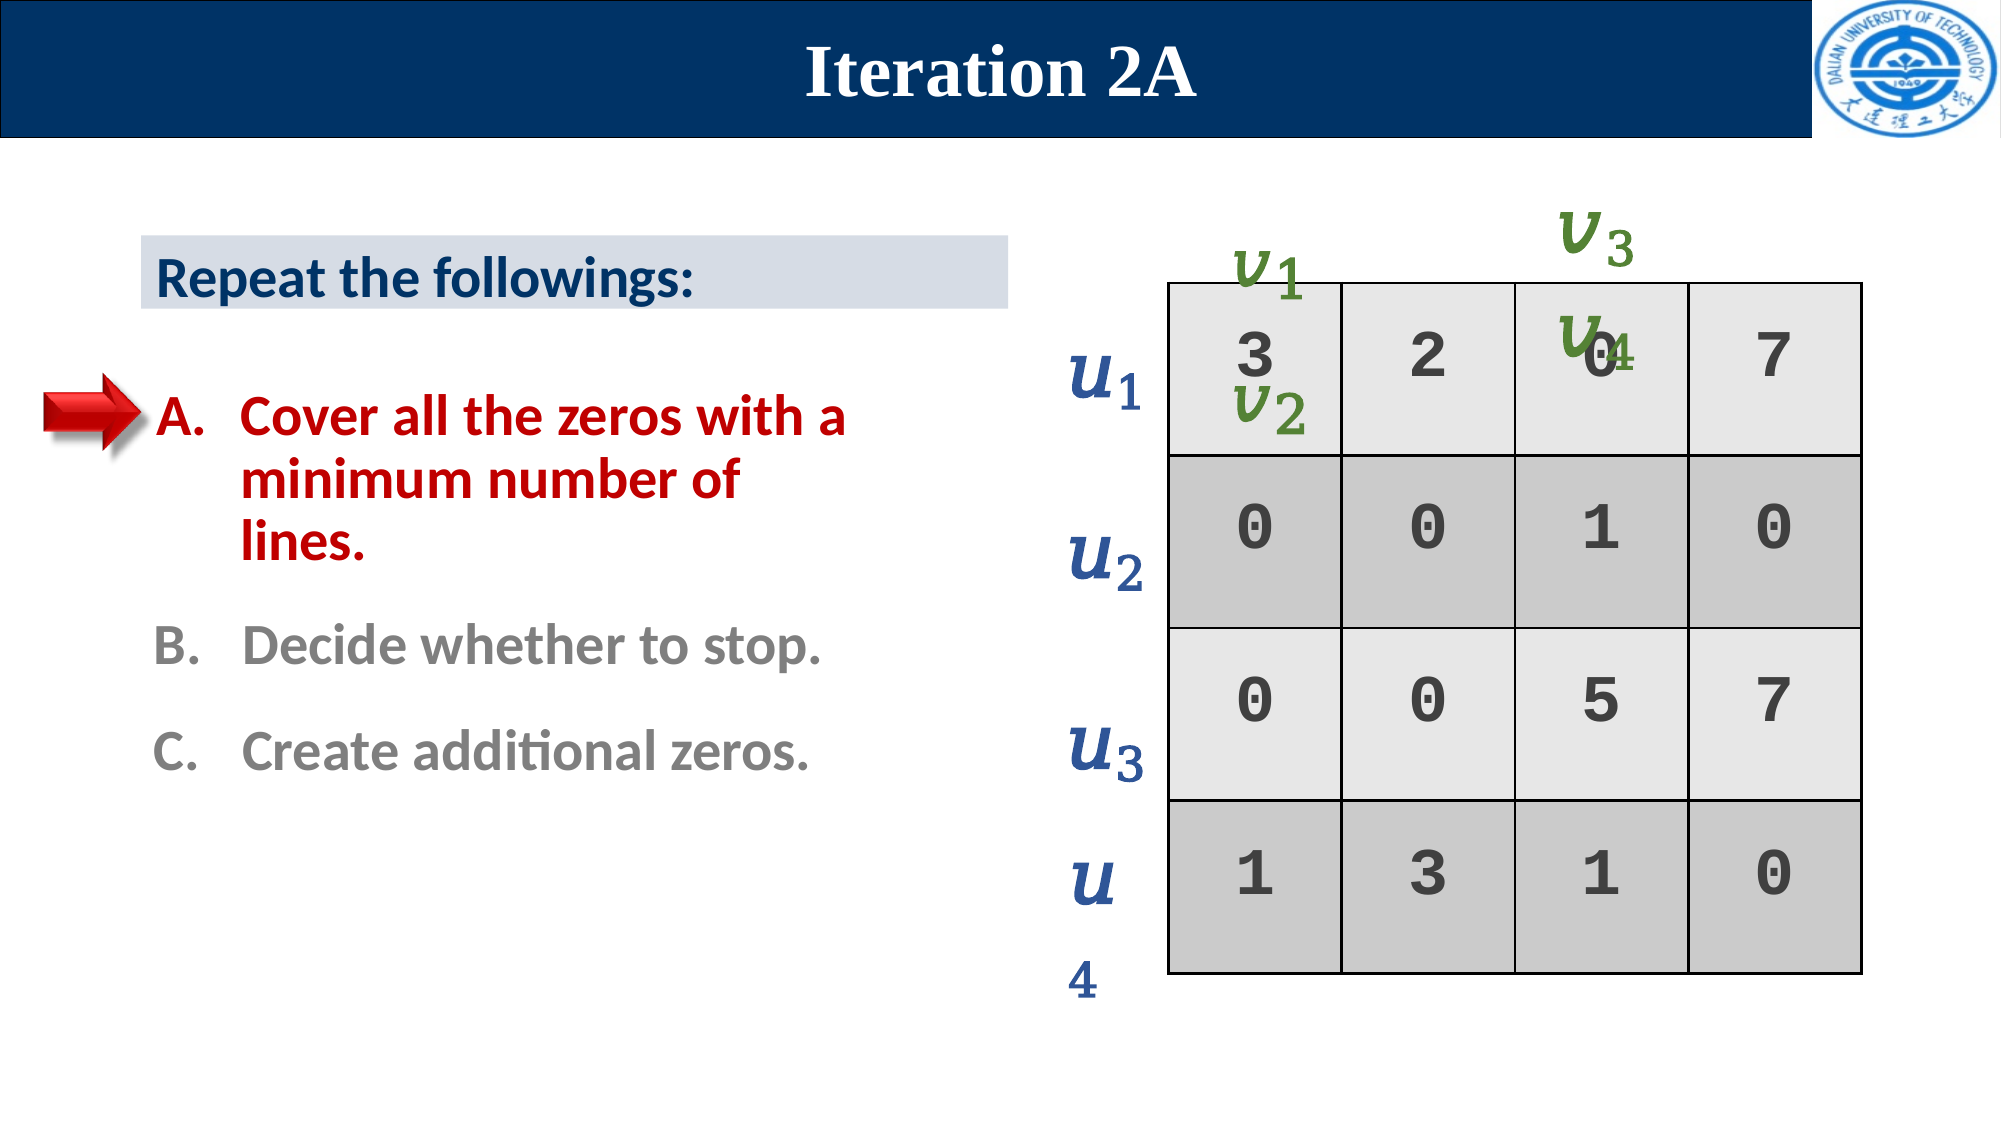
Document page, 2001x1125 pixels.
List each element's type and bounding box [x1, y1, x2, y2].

text_box [153, 374, 871, 782]
text_box [1221, 183, 1470, 456]
table_cell [1516, 629, 1687, 799]
table_header [1170, 284, 1221, 454]
text_box [1059, 312, 1147, 791]
table_cell [1516, 457, 1687, 627]
table_cell [1343, 629, 1514, 799]
text_box [1066, 829, 1145, 1007]
table_header [1690, 284, 1860, 454]
table_cell [1170, 629, 1340, 799]
table_cell [1690, 629, 1860, 799]
table_cell [1170, 802, 1340, 972]
table_header [1470, 284, 1514, 454]
table_cell [1343, 802, 1514, 972]
text_box [141, 235, 1009, 309]
title [771, 0, 1229, 161]
text_box [1546, 169, 1809, 379]
table_cell [1690, 802, 1860, 972]
picture [1812, 0, 2000, 138]
table_cell [1170, 457, 1340, 627]
picture [39, 368, 163, 474]
table_cell [1690, 457, 1860, 627]
table_header [1516, 284, 1687, 454]
table_cell [1516, 802, 1687, 972]
table_cell [1343, 457, 1514, 627]
